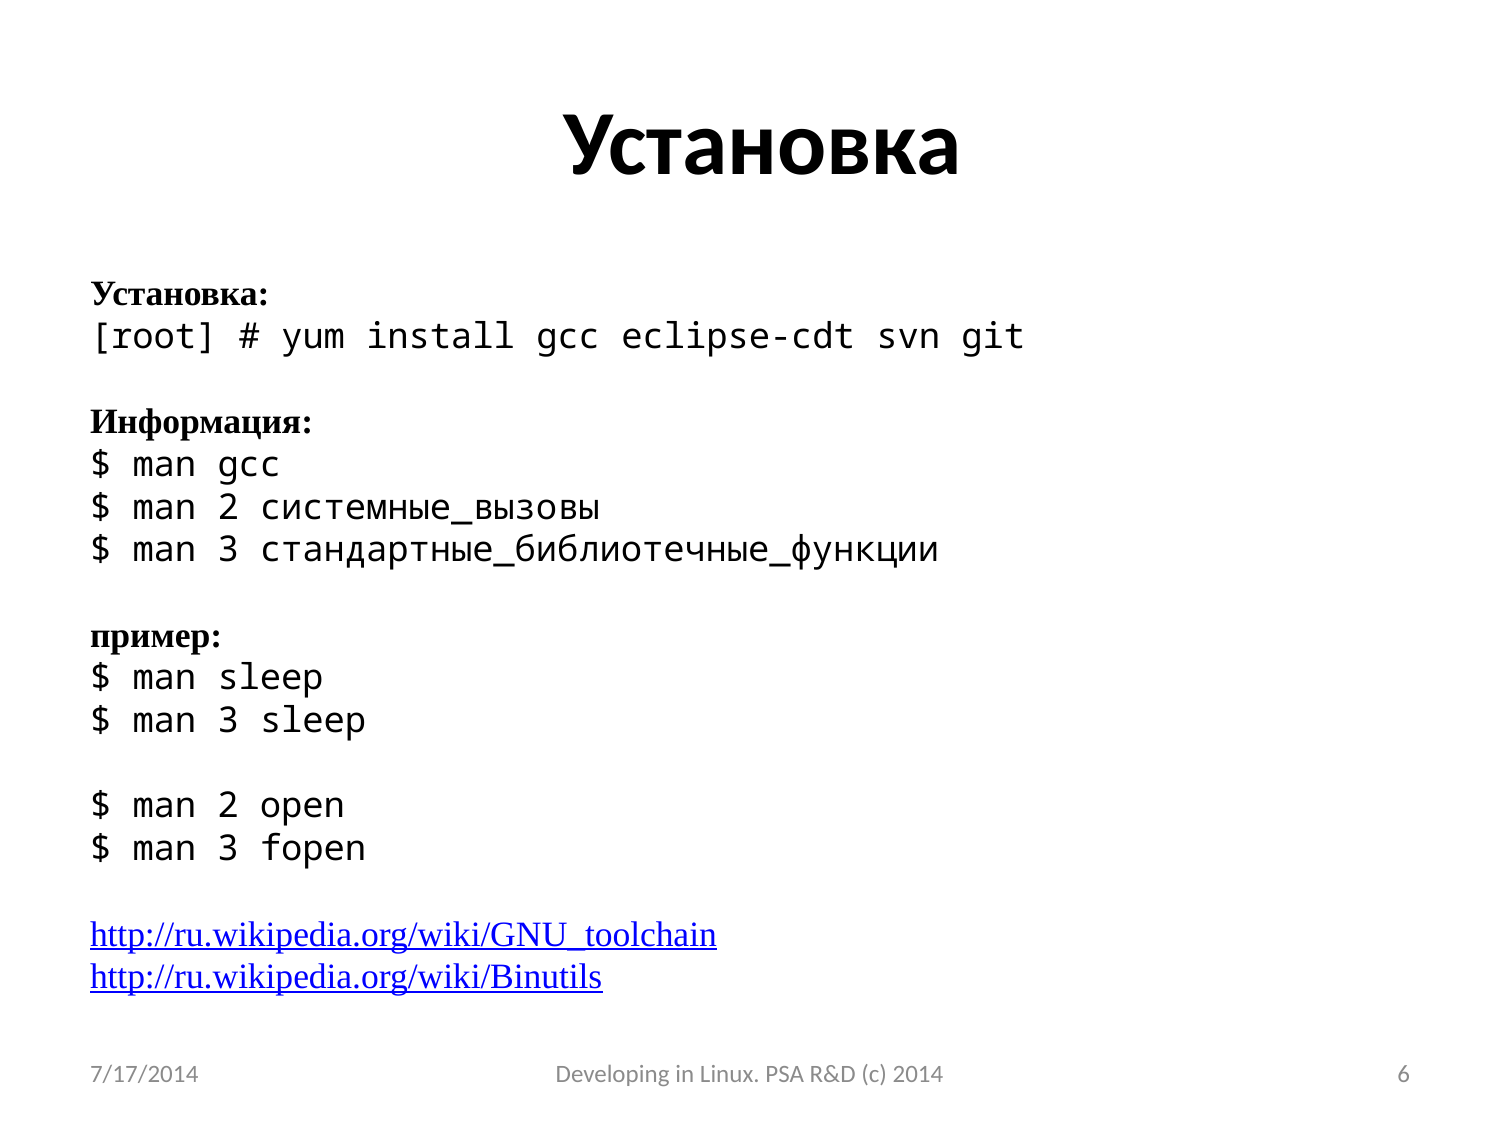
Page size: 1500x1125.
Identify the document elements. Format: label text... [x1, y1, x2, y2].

slide_number 6 [1074, 1042, 1425, 1103]
footer Developing in Linux. PSA R&D (c) 2014 [512, 1042, 988, 1103]
title Установка [87, 44, 1438, 233]
list Установка: [root] # yum install gcc eclipse-cdt svn git Информация: $ man gcc $ man 2 системные_вызовы $ man 3 стандартные_библиотечные_функции пример: $ man sleep $ man 3 sleep $ man 2 open $ man 3 fopen http://ru.wikipedia.org/wiki/GNU_toolchain http://ru.wikipedia.org/wiki/Binutils [75, 262, 1425, 1005]
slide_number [75, 1042, 425, 1103]
